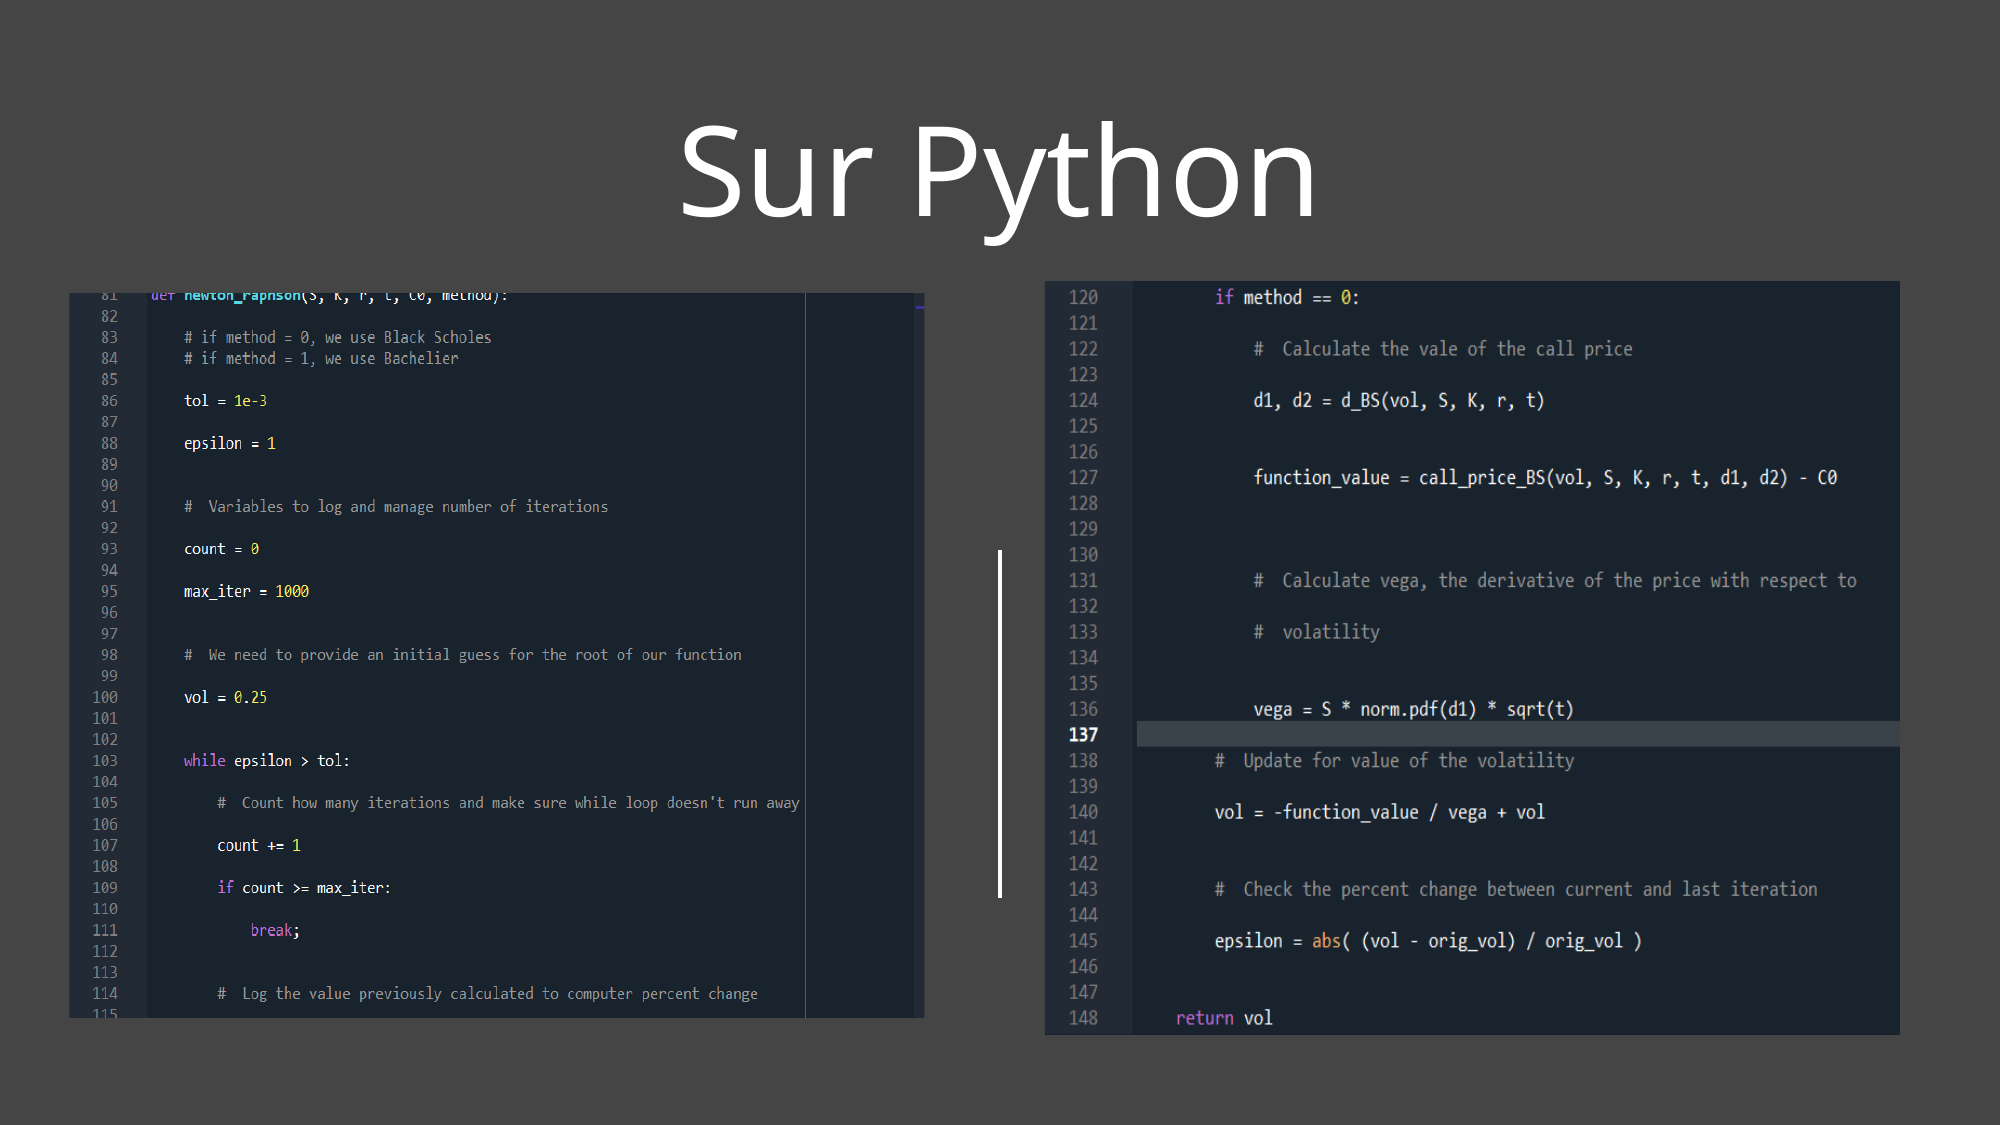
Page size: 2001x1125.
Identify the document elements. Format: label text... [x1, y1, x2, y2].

picture [1044, 281, 1900, 1035]
title Sur Python [117, 52, 1883, 251]
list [69, 293, 925, 1018]
